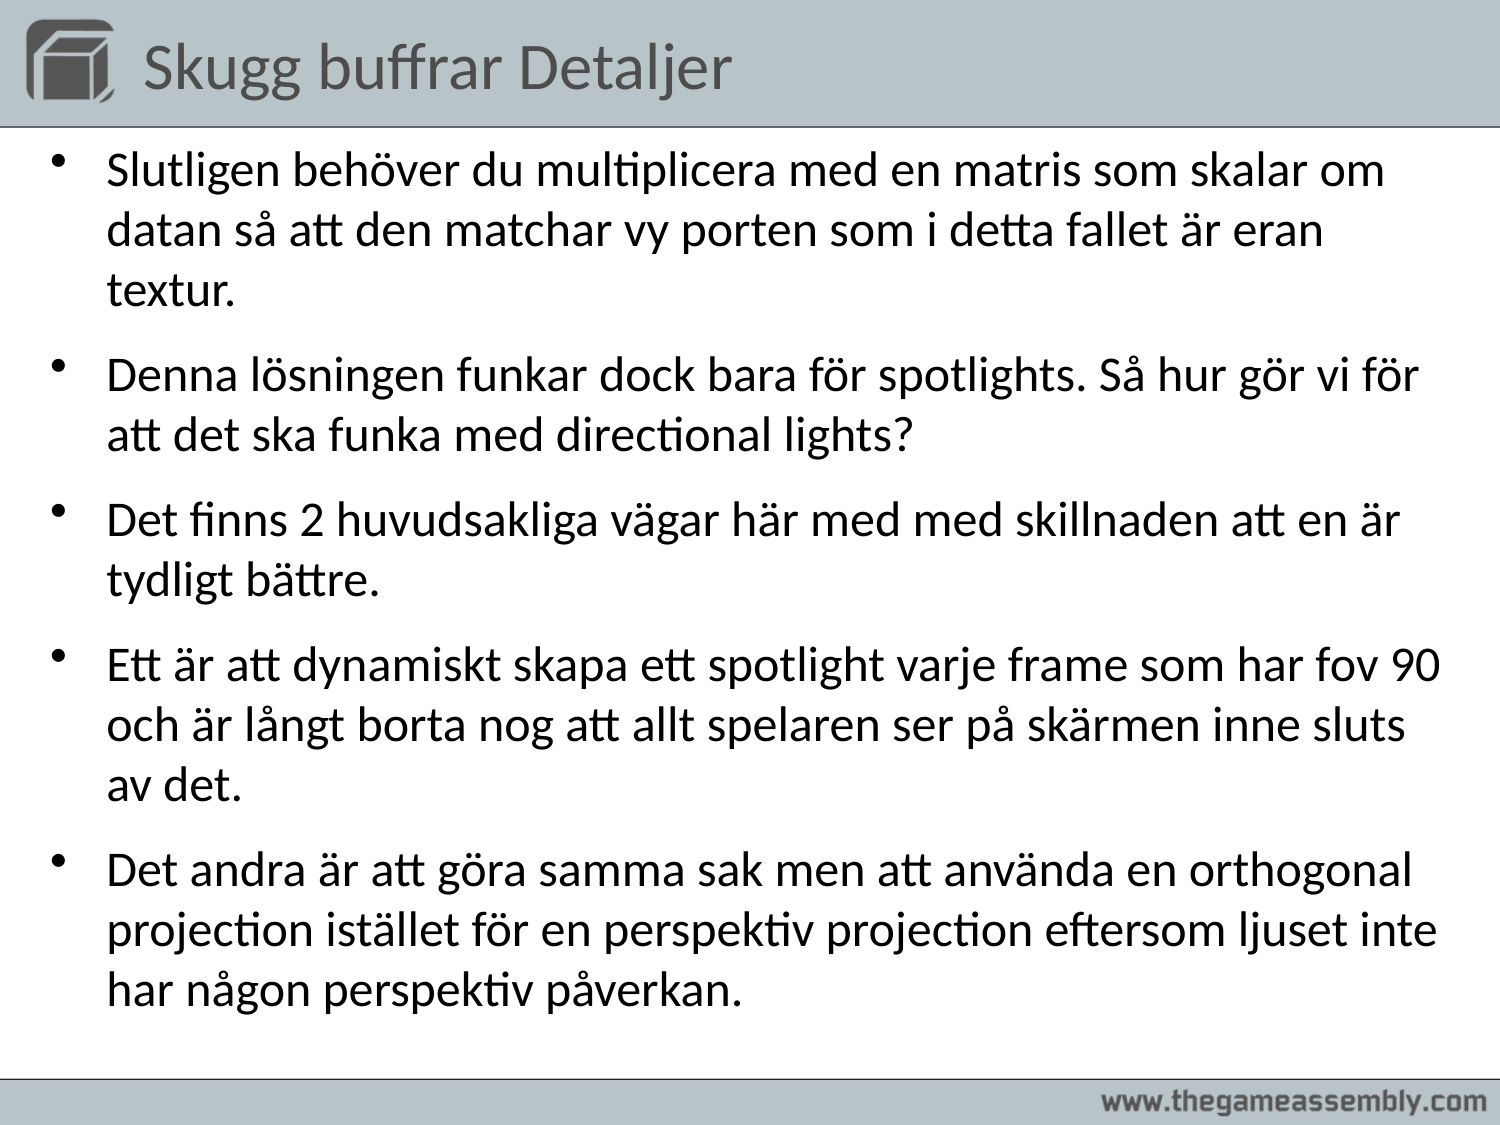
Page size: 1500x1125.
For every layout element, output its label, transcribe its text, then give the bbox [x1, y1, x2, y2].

list Slutligen behöver du multiplicera med en matris som skalar om datan så att den matchar vy porten som i detta fallet är eran textur. Denna lösningen funkar dock bara för spotlights. Så hur gör vi för att det ska funka med directional lights? Det finns 2 huvudsakliga vägar här med med skillnaden att en är tydligt bättre. Ett är att dynamiskt skapa ett spotlight varje frame som har fov 90 och är långt borta nog att allt spelaren ser på skärmen inne sluts av det. Det andra är att göra samma sak men att använda en orthogonal projection istället för en perspektiv projection eftersom ljuset inte har någon perspektiv påverkan. [35, 128, 1465, 1079]
title Skugg buffrar Detaljer [128, 0, 1500, 126]
picture [0, 0, 1500, 1125]
